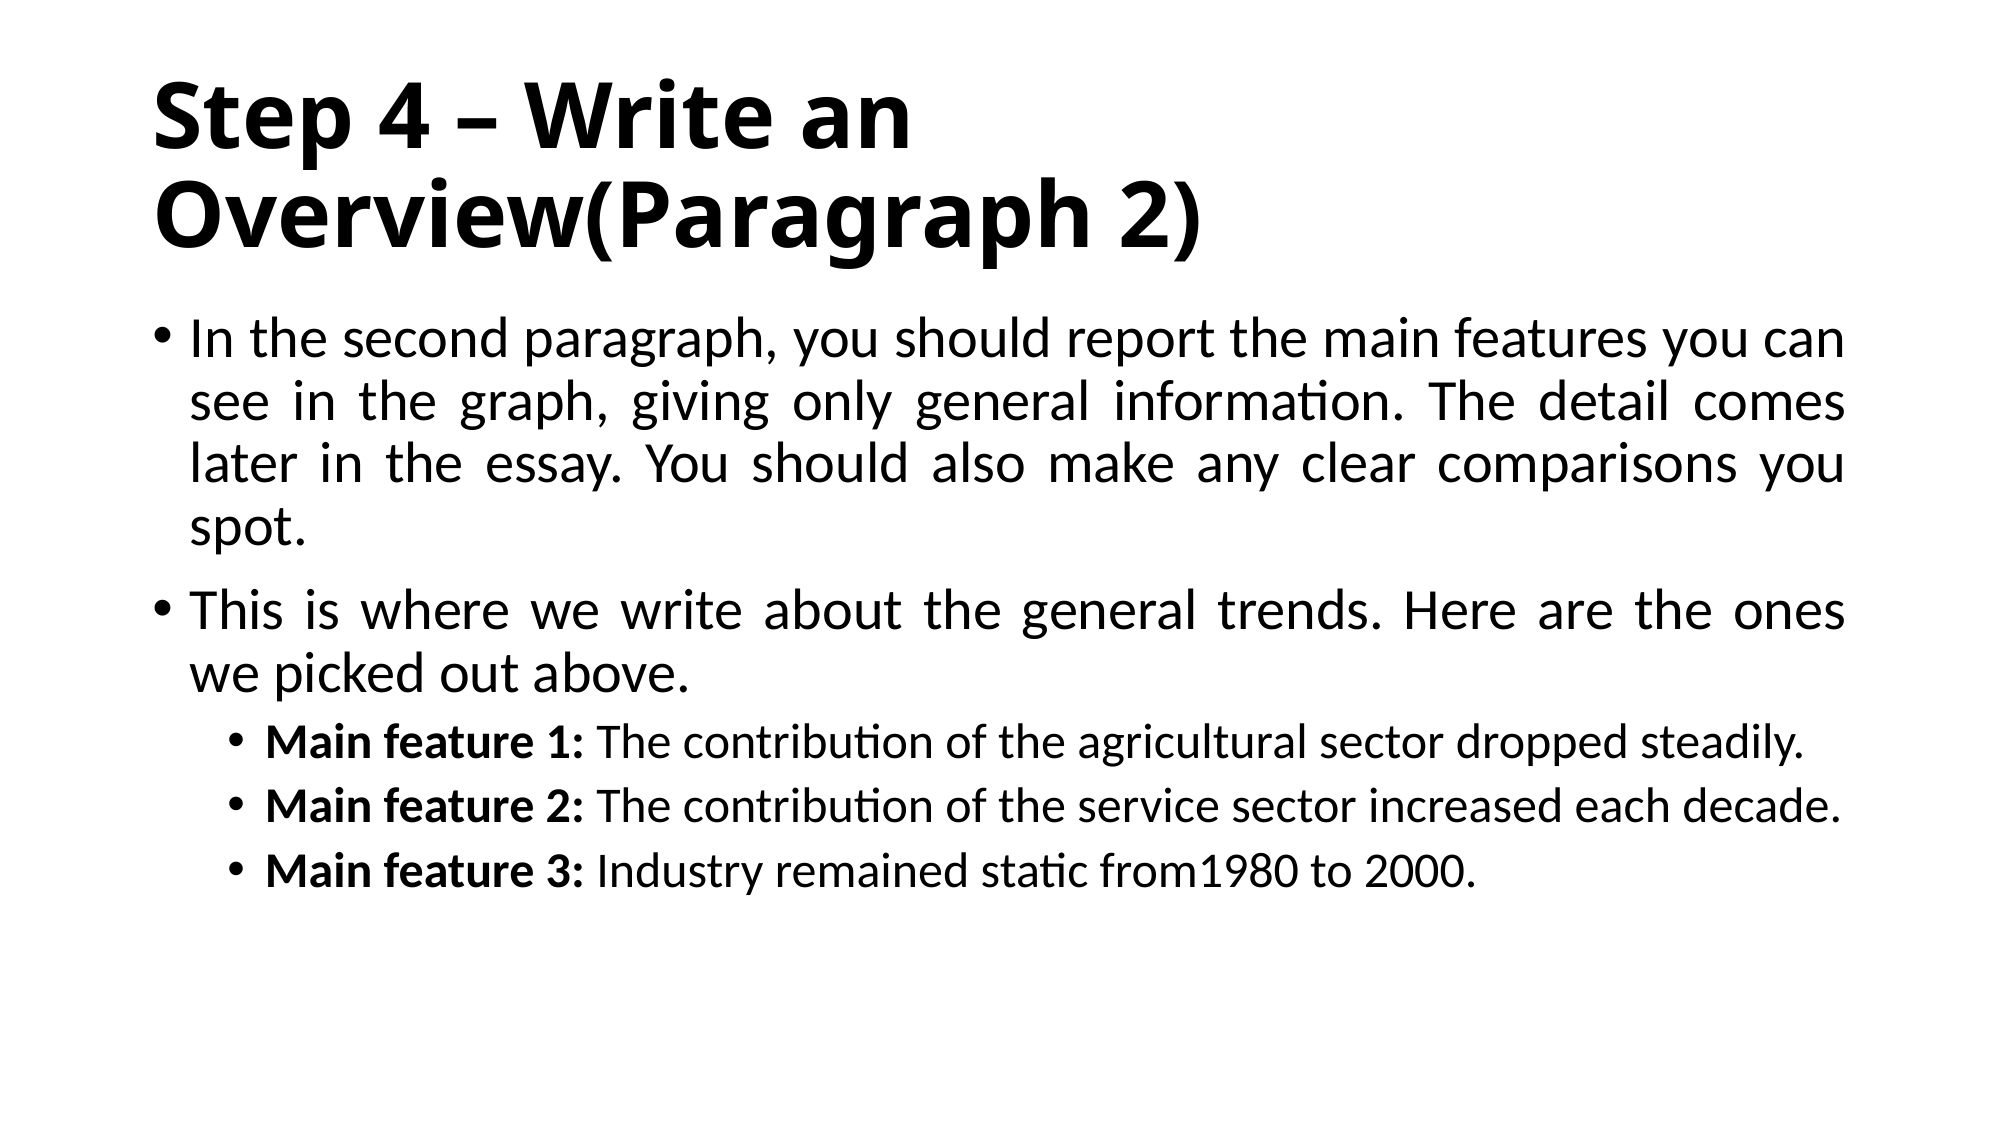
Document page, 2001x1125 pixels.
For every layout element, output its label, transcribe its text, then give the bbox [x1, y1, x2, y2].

title Step 4 – Write an Overview(Paragraph 2) [137, 59, 1863, 278]
list In the second paragraph, you should report the main features you can see in the graph, giving only general information. The detail comes later in the essay. You should also make any clear comparisons you spot. This is where we write about the general trends. Here are the ones we picked out above. Main feature 1: The contribution of the agricultural sector dropped steadily. Main feature 2: The contribution of the service sector increased each decade. Main feature 3: Industry remained static from1980 to 2000. [137, 299, 1863, 1014]
